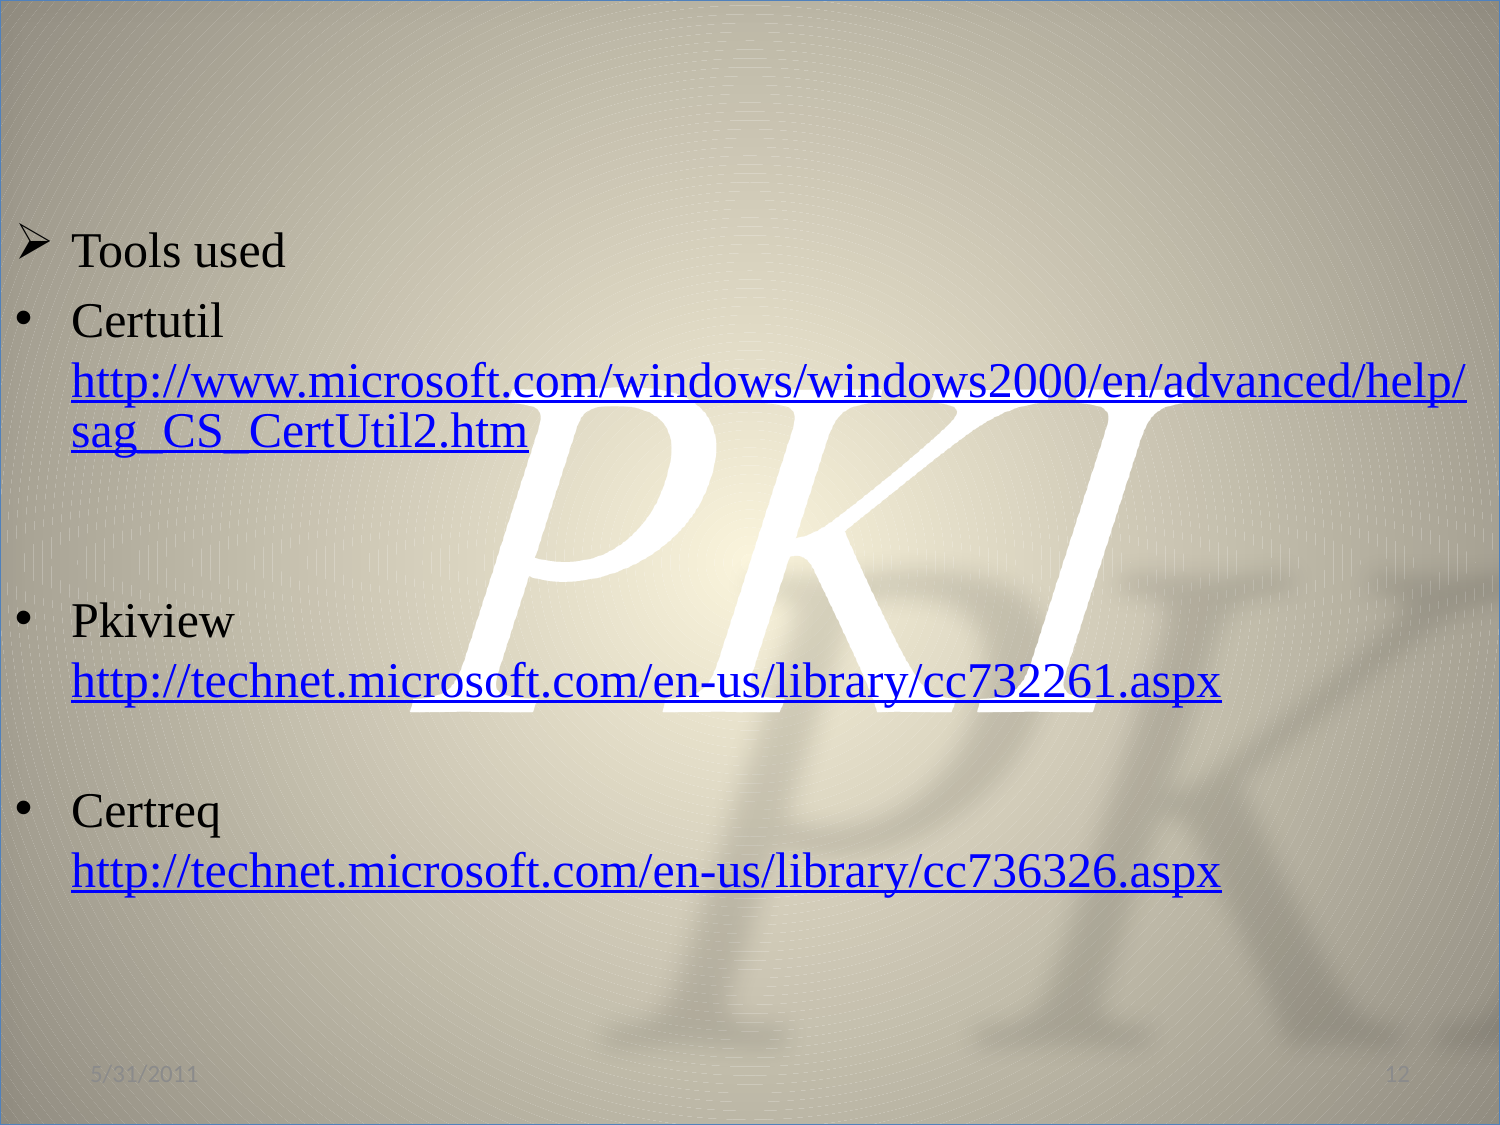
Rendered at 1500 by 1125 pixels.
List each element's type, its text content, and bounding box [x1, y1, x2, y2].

text_box Tools used Certutil http://www.microsoft.com/windows/windows2000/en/advanced/help/sag_CS_CertUtil2.htm Pkiview http://technet.microsoft.com/en-us/library/cc732261.aspx Certreq http://technet.microsoft.com/en-us/library/cc736326.aspx [0, 0, 1500, 1125]
